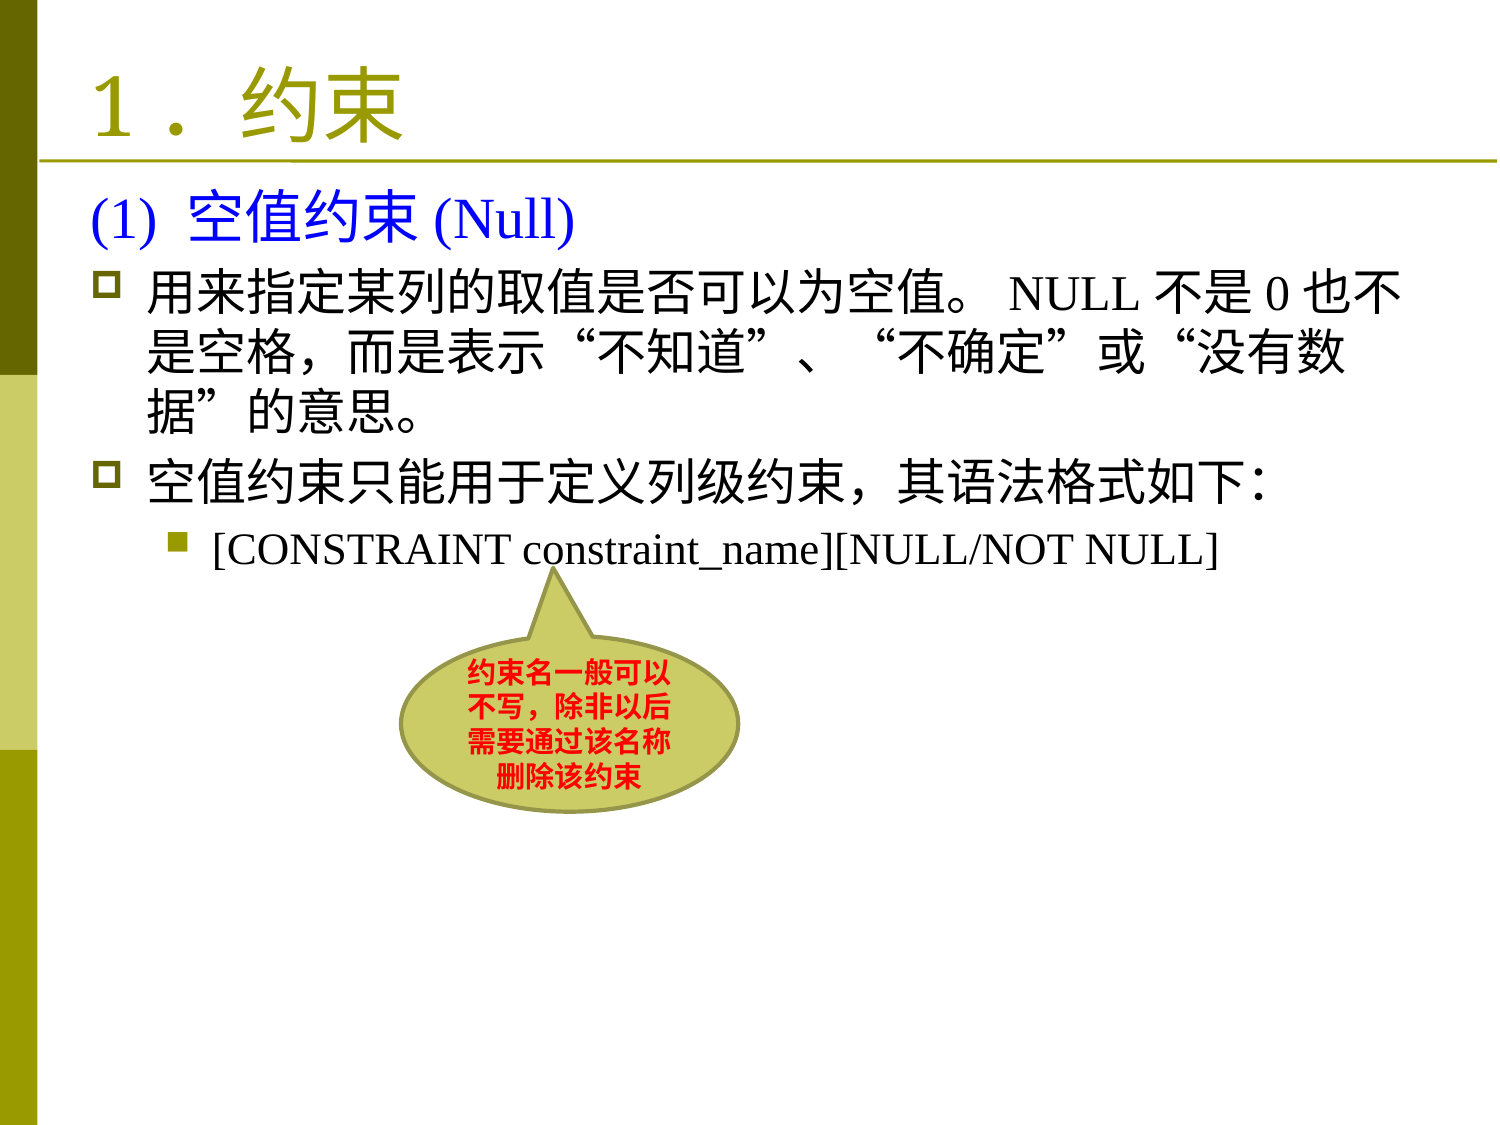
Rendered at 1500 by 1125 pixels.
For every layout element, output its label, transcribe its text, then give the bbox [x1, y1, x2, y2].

text_box 约束名一般可以不写，除非以后需要通过该名称删除该约束 [398, 565, 741, 814]
title 1．约束 [75, 45, 1425, 161]
list (1) 空值约束(Null) 用来指定某列的取值是否可以为空值。NULL不是0也不是空格，而是表示“不知道”、“不确定”或“没有数据”的意思。 空值约束只能用于定义列级约束，其语法格式如下： [CONSTRAINT constraint_name][NULL/NOT NULL] [75, 172, 1425, 1024]
